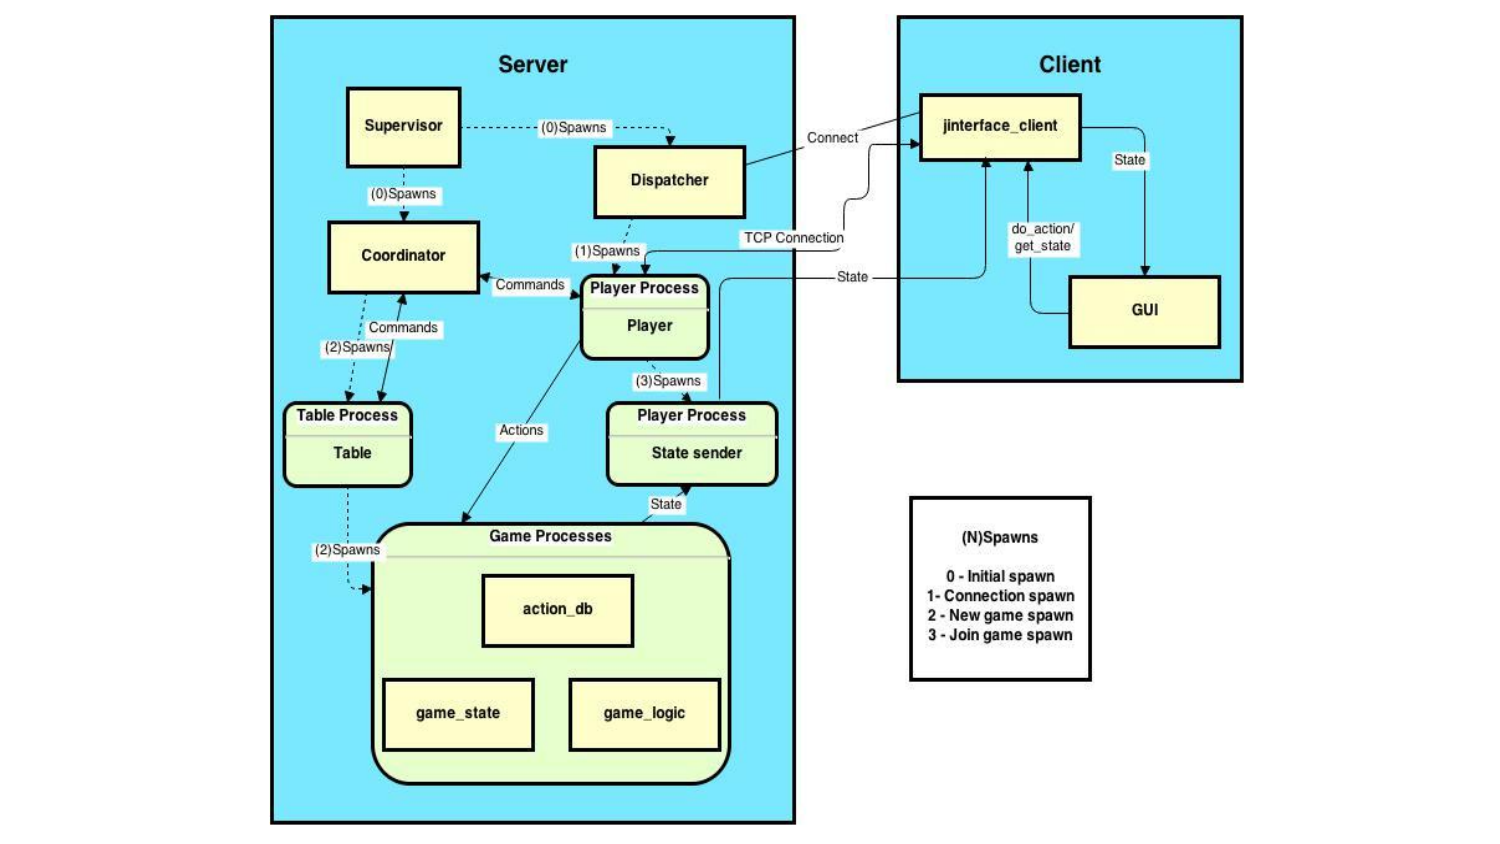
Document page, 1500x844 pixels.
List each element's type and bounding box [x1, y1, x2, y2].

picture [268, 13, 1245, 830]
